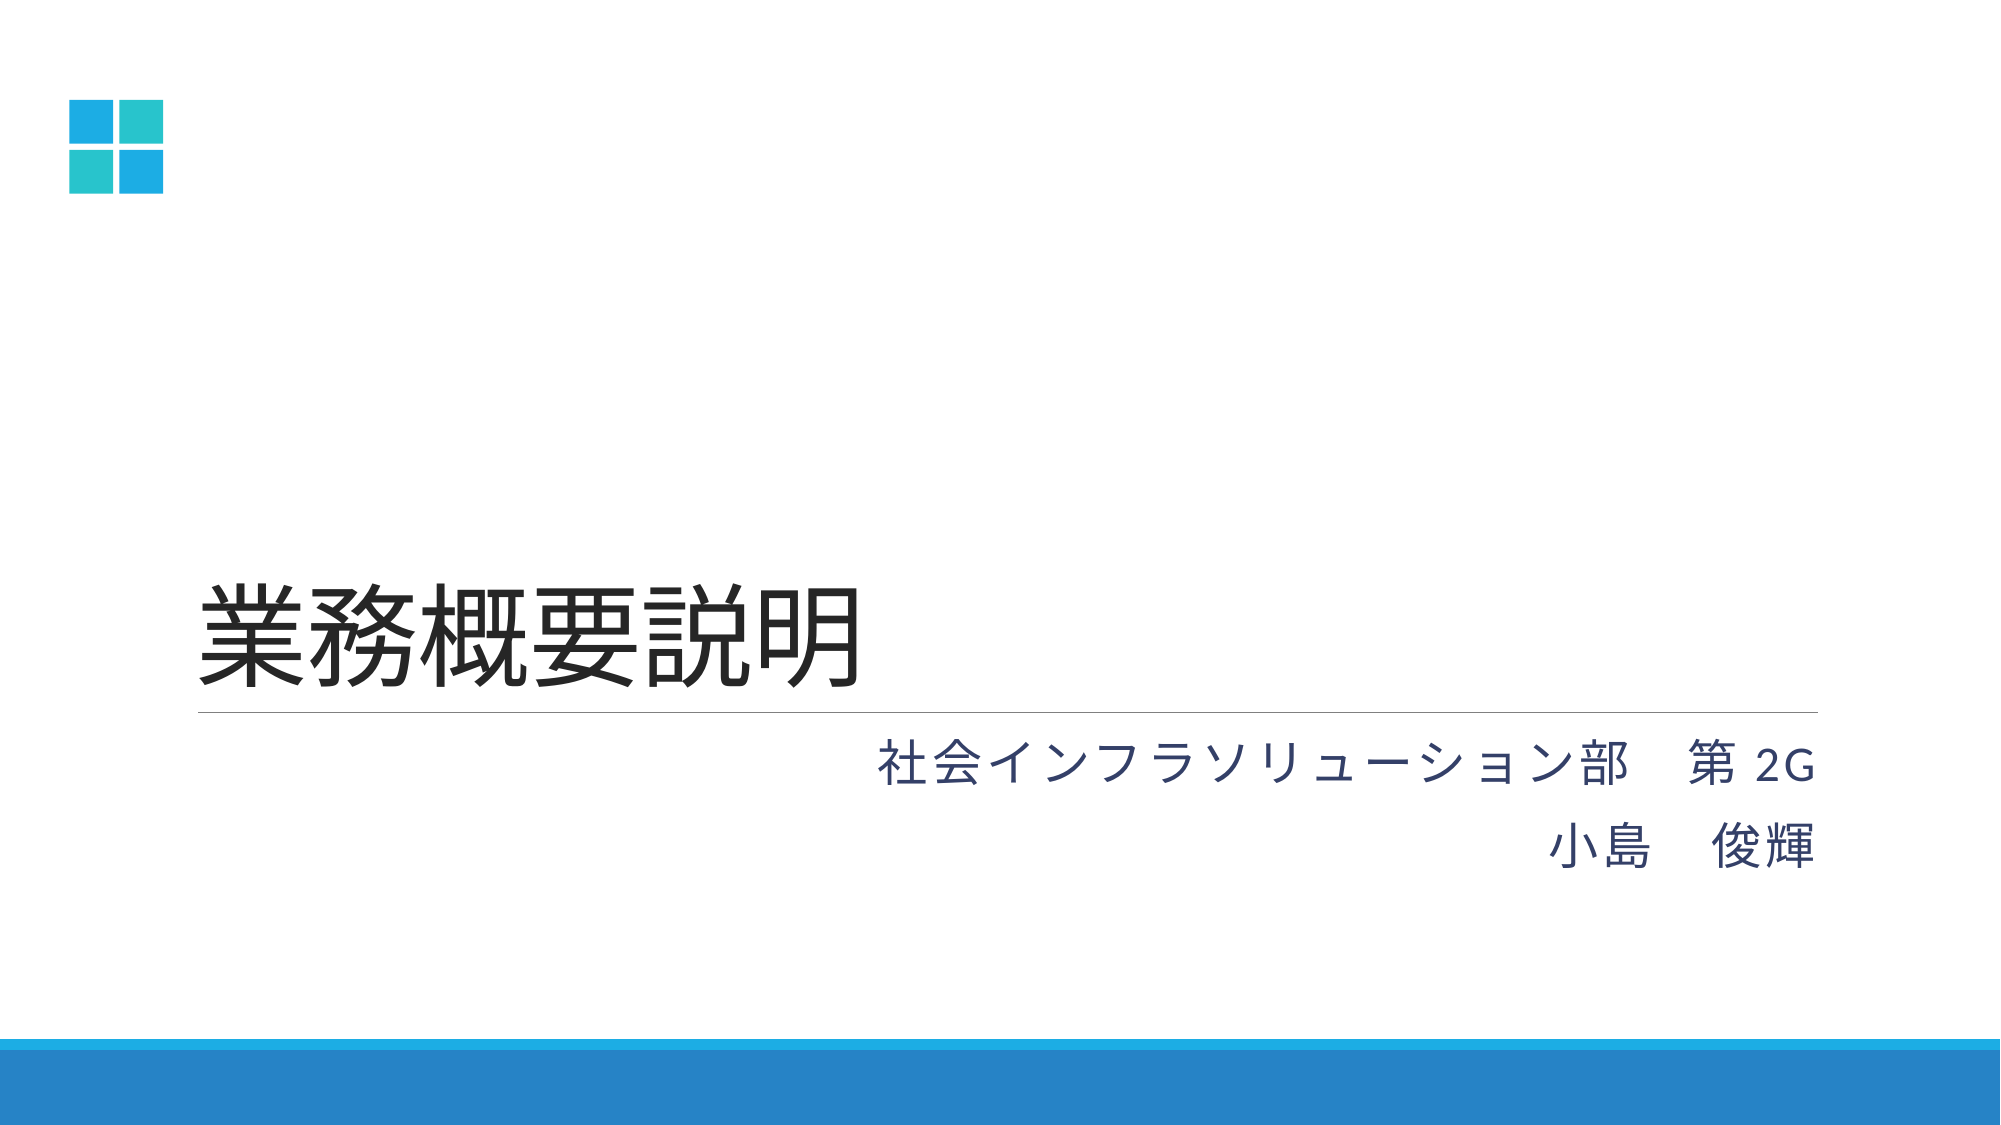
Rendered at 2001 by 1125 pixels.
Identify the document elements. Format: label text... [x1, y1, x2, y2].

subtitle 社会インフラソリューション部 第2G 小島 俊輝 [180, 730, 1831, 919]
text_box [68, 99, 164, 195]
title 業務概要説明 [180, 124, 1830, 710]
